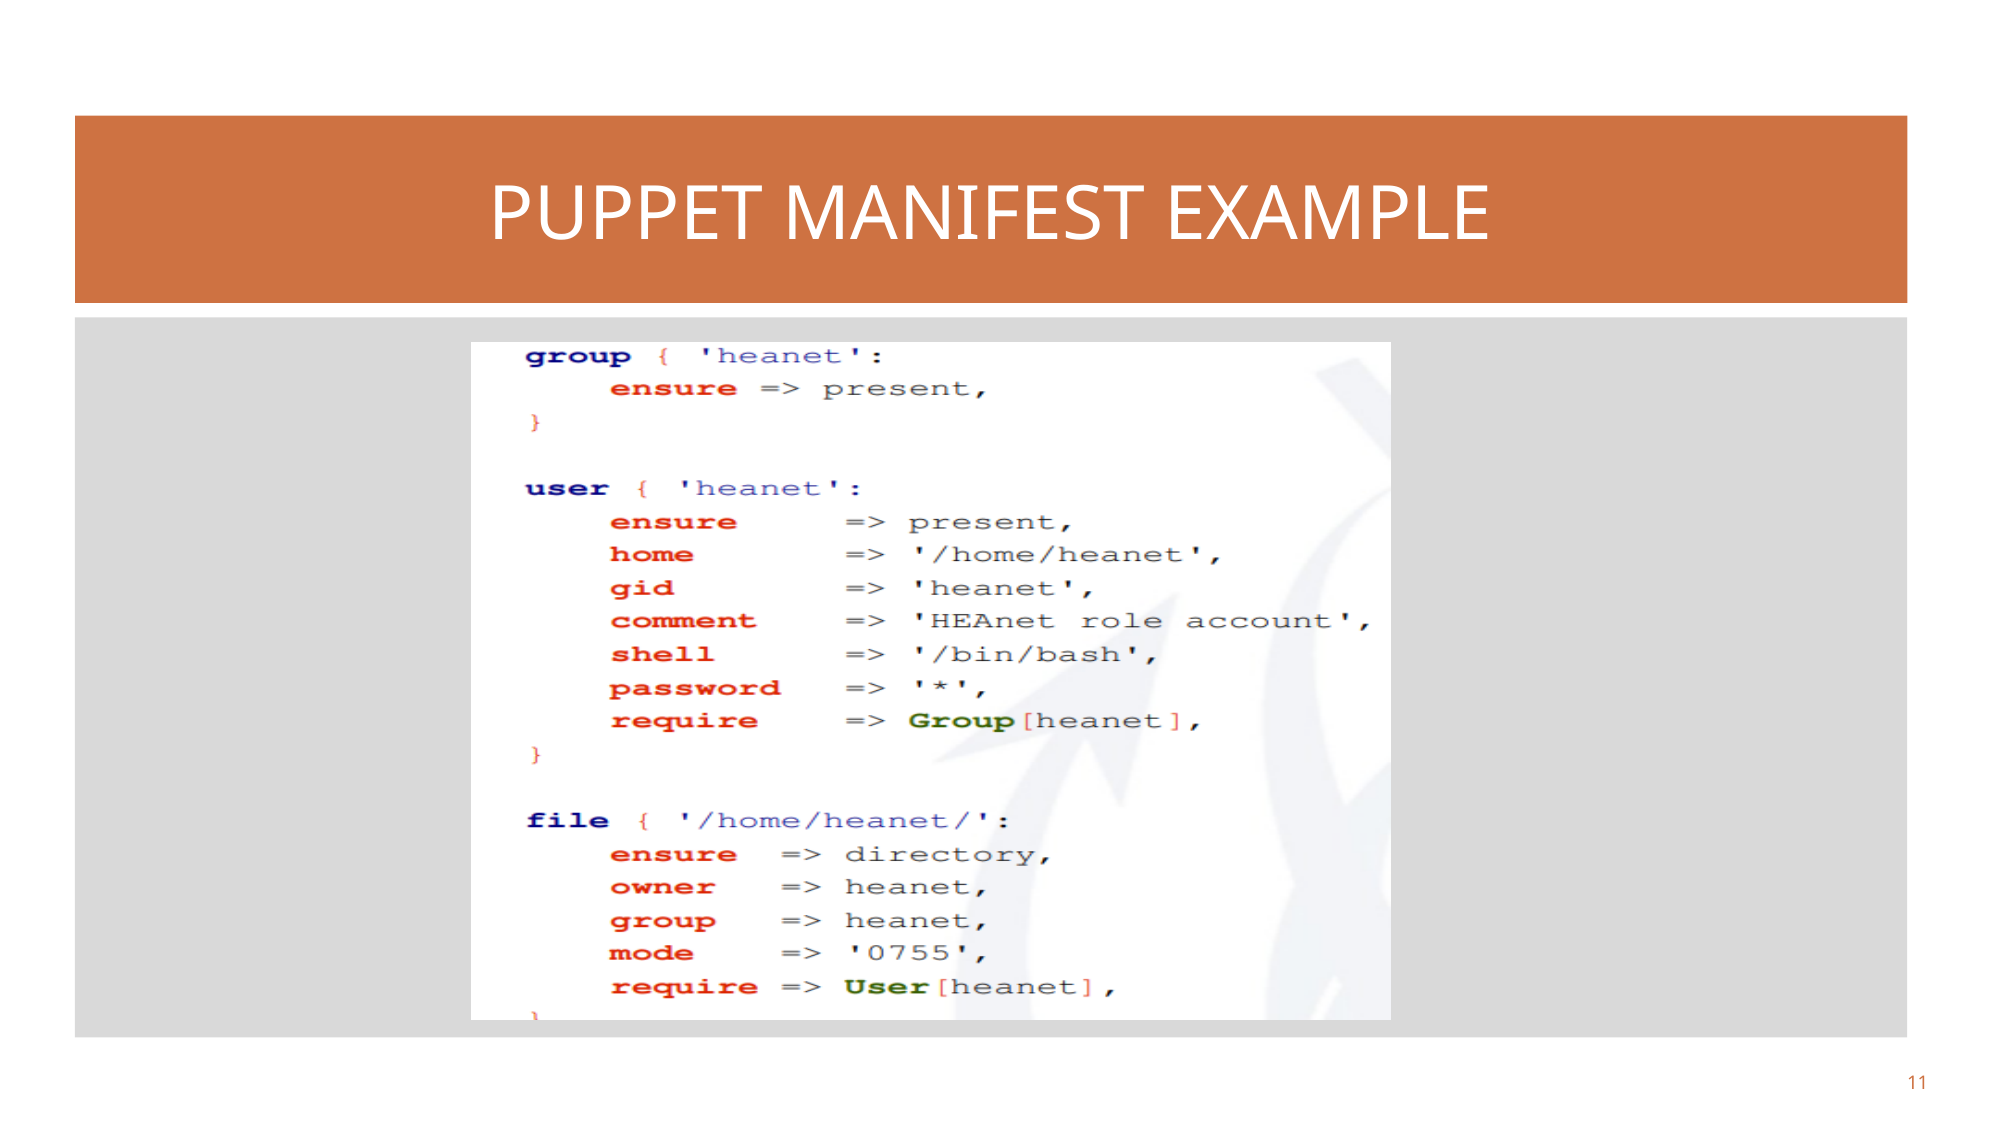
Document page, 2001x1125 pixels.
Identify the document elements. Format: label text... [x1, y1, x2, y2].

text_box [74, 317, 1908, 1038]
picture [470, 342, 1391, 1020]
slide_number 11 [1770, 1053, 1944, 1114]
title Puppet Manifest EXAMPLE [75, 115, 1908, 303]
